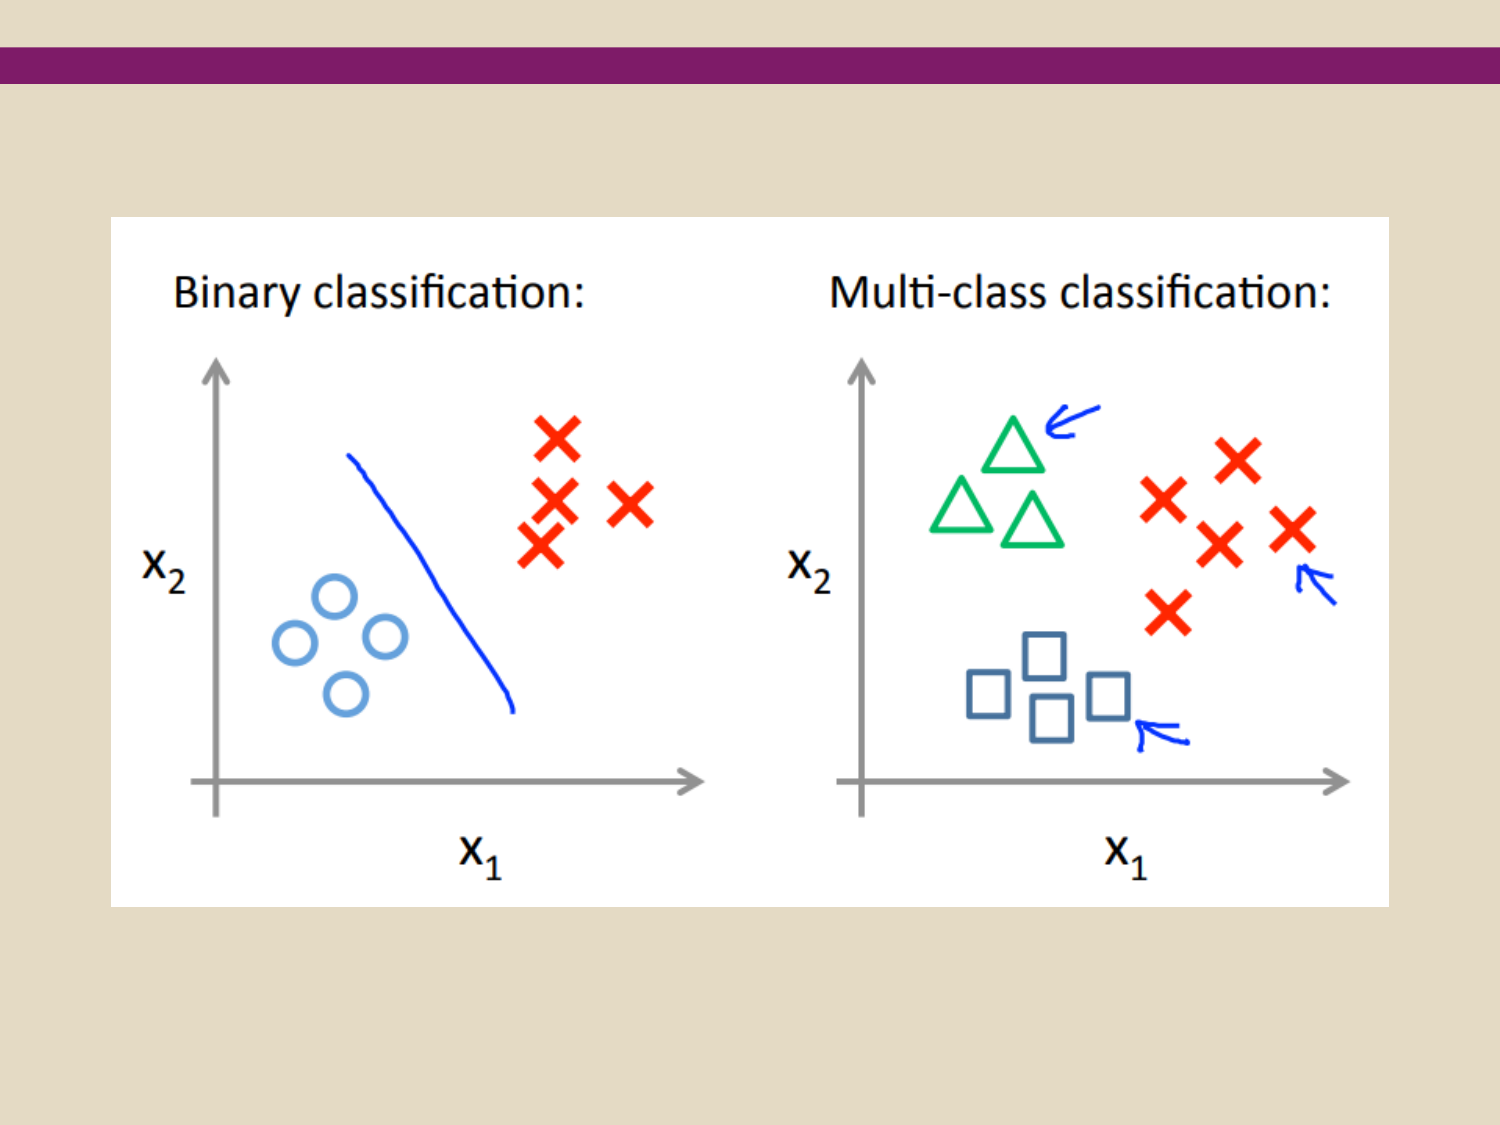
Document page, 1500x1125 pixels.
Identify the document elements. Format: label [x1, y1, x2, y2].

text_box [0, 47, 1500, 84]
picture [111, 217, 1389, 908]
